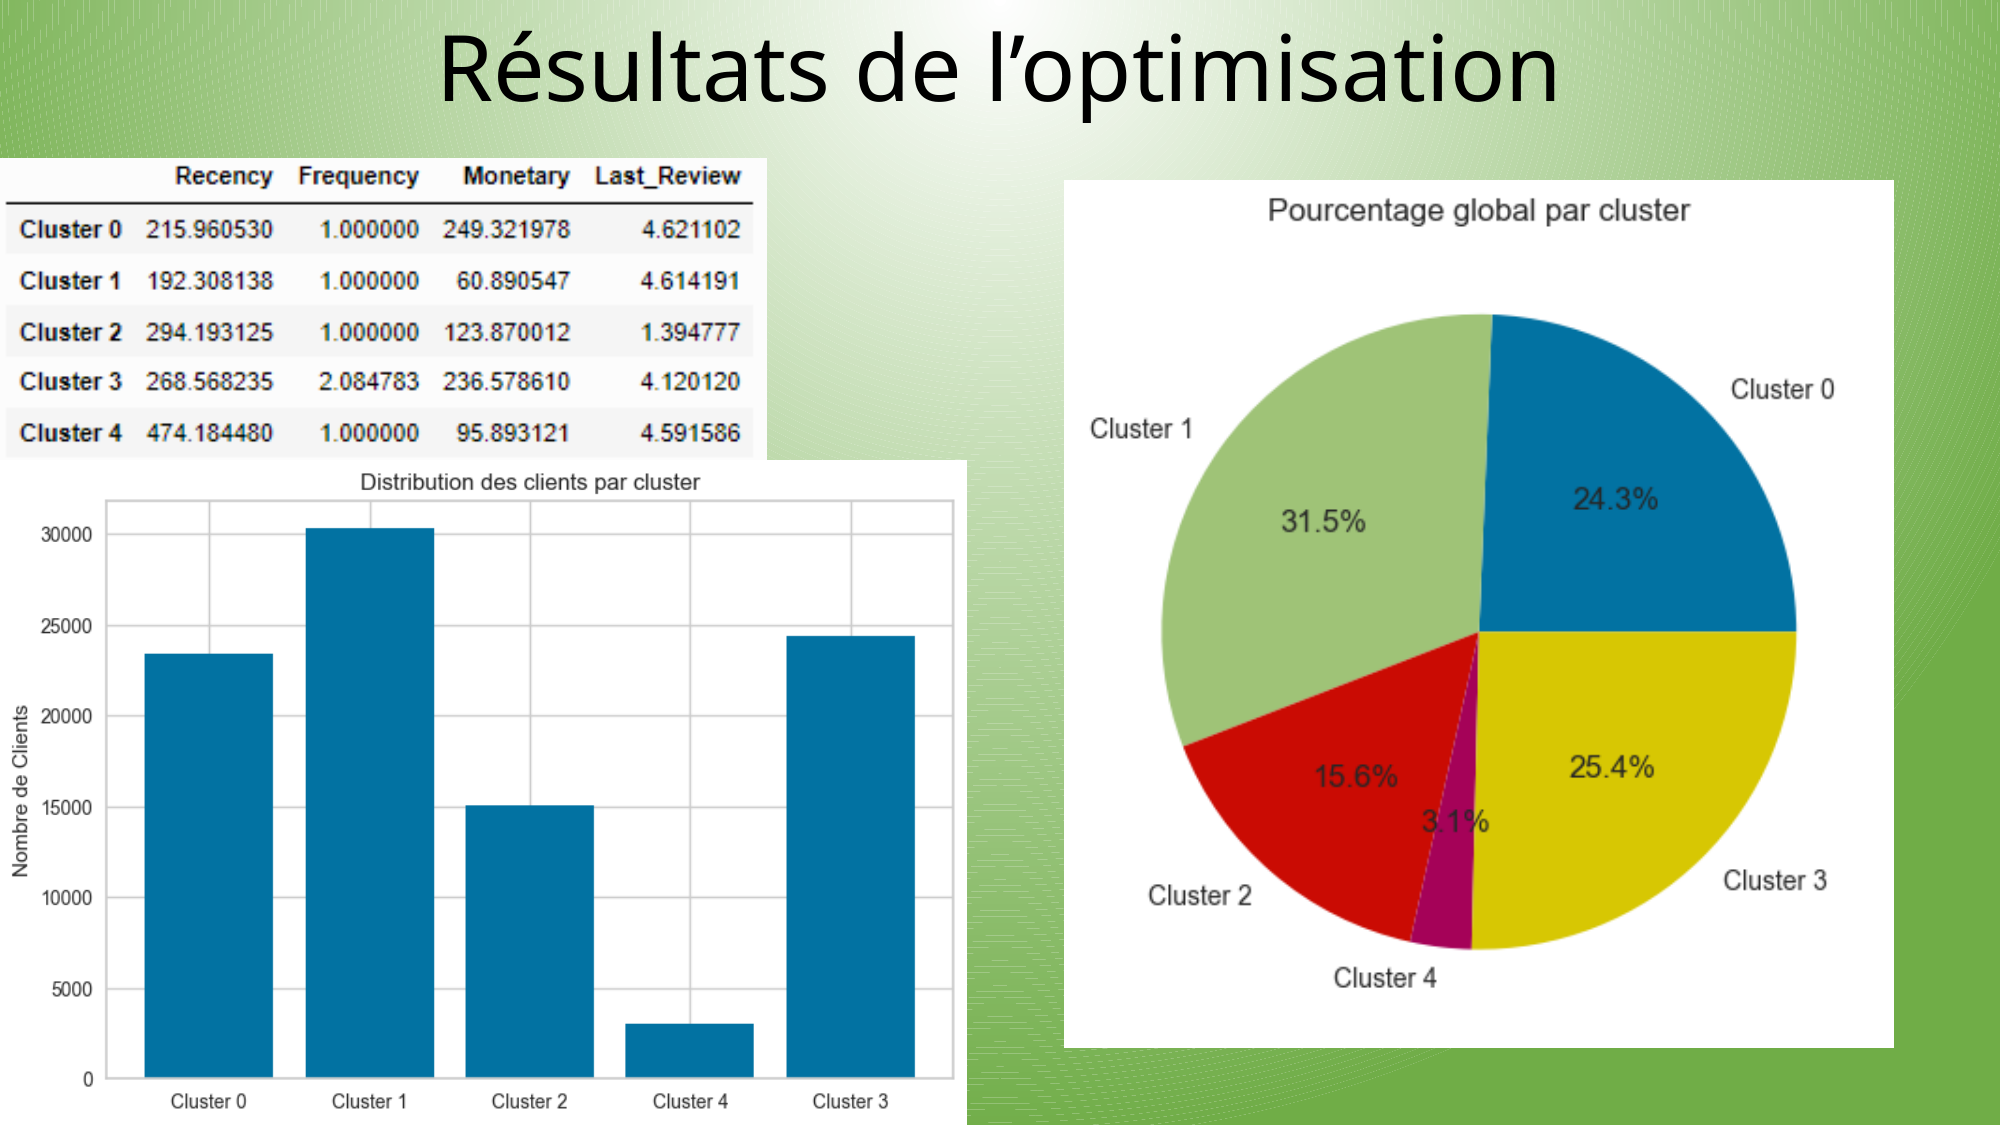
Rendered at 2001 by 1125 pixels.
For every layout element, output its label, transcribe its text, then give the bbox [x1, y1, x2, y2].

title Résultats de l’optimisation [137, 0, 1863, 144]
picture [0, 158, 967, 1125]
picture [1064, 180, 1894, 1048]
